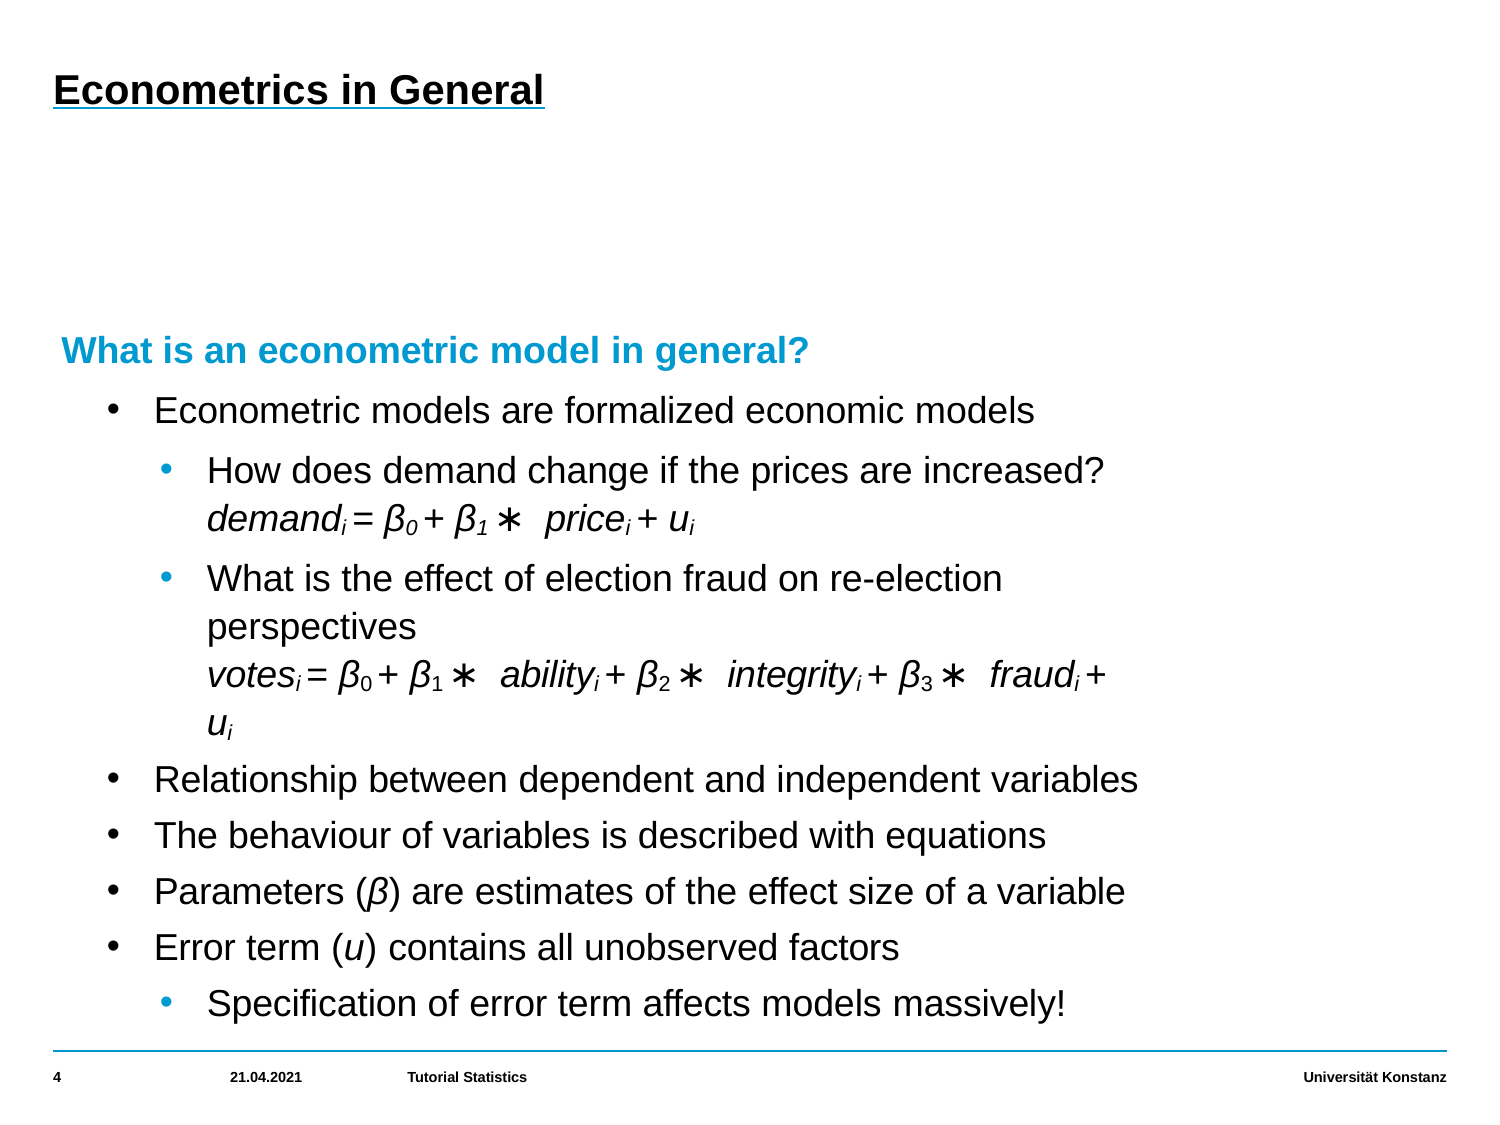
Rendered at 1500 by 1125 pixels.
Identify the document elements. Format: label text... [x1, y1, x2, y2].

slide_number 4 [53, 1058, 207, 1094]
list What is an econometric model in general? Econometric models are formalized economic models How does demand change if the prices are increased? demandi = β0 + β1 ∗ pricei + ui What is the effect of election fraud on re-election perspectives votesi = β0 + β1 ∗ abilityi + β2 ∗ integrityi + β3 ∗ fraudi + ui Relationship between dependent and independent variables The behaviour of variables is described with equations Parameters (β) are estimates of the effect size of a variable Error term (u) contains all unobserved factors Specification of error term affects models massively! [53, 326, 1235, 1000]
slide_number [230, 1058, 384, 1094]
footer Tutorial Statistics [407, 1058, 916, 1094]
title Econometrics in General [53, 66, 1093, 197]
